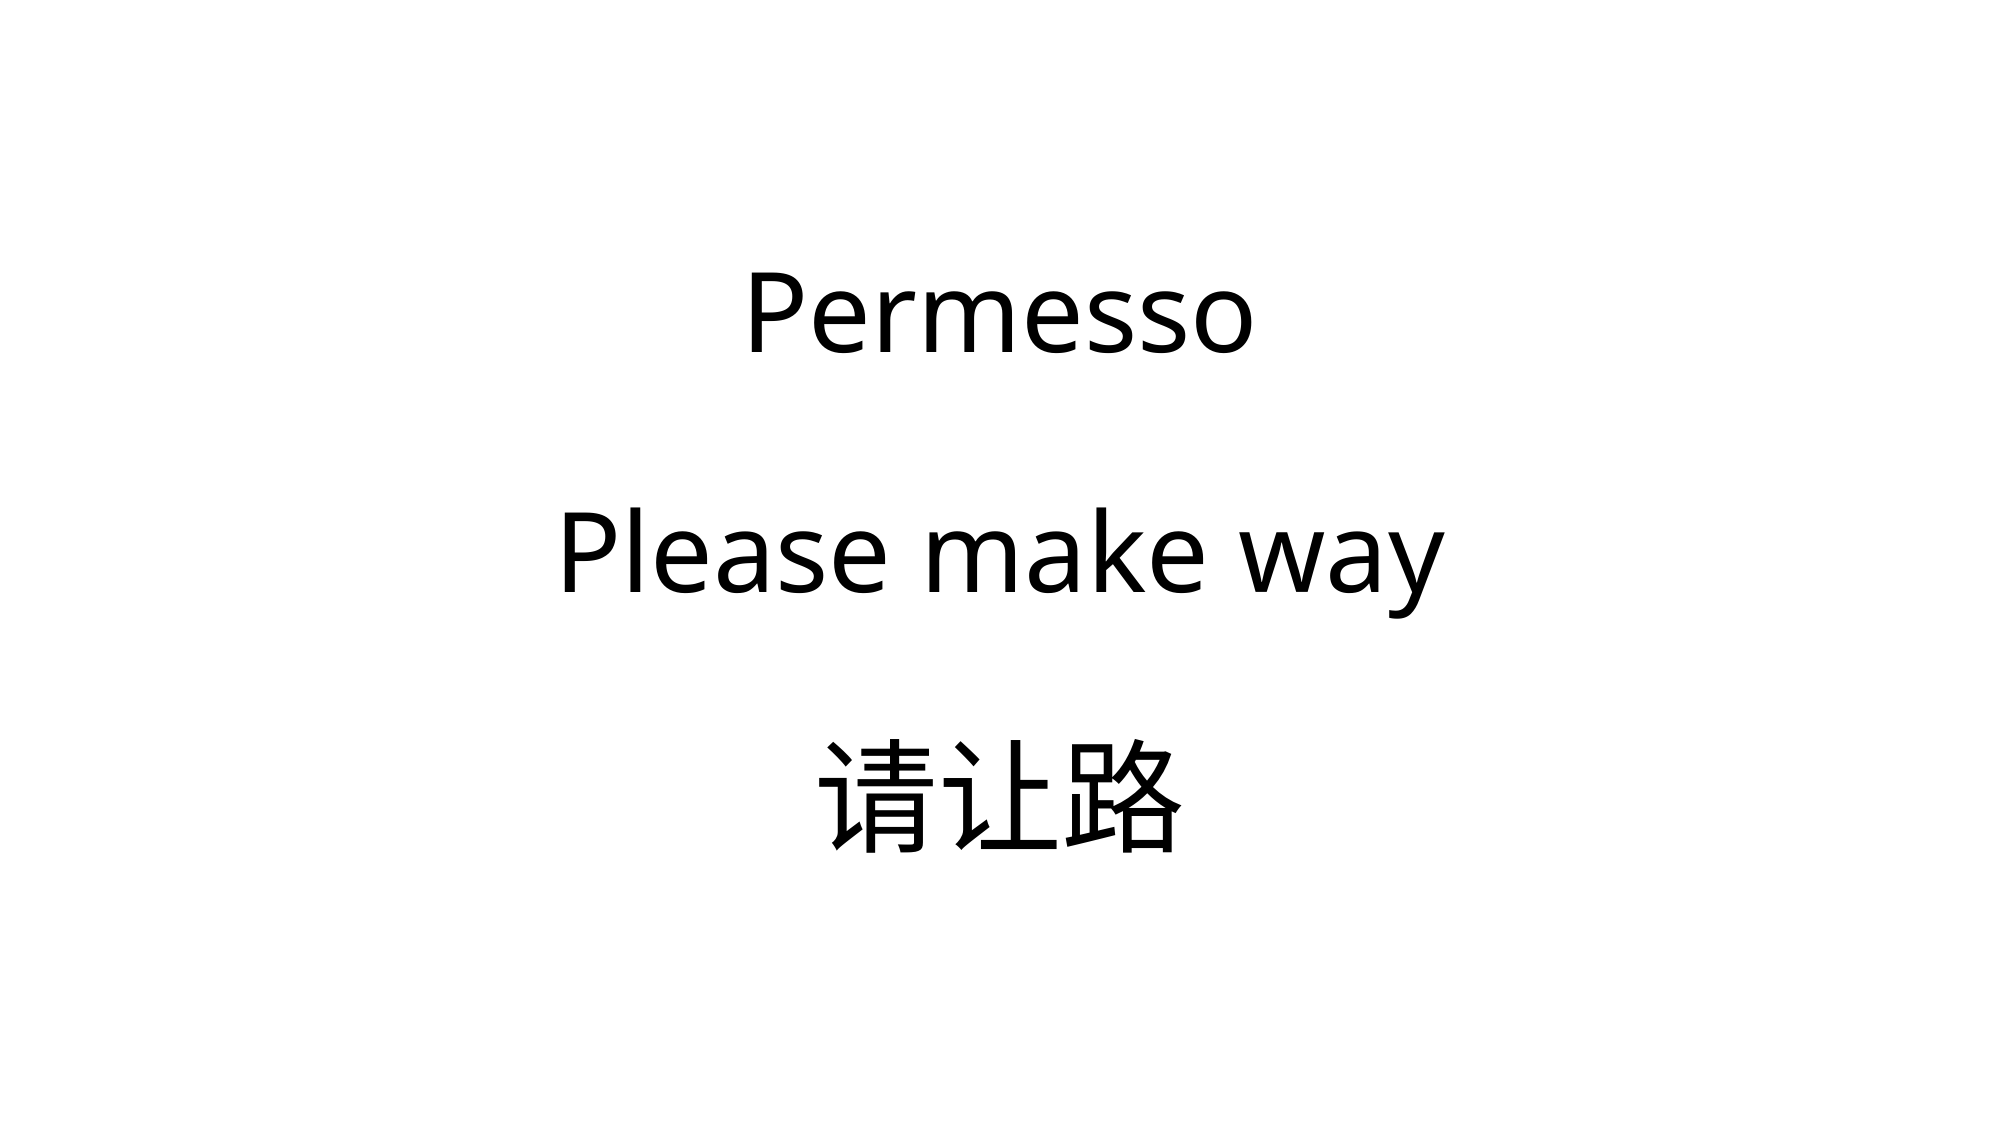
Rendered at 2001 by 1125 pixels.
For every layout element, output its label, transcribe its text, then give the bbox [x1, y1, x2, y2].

title Permesso Please make way 请让路 [30, 246, 1970, 879]
